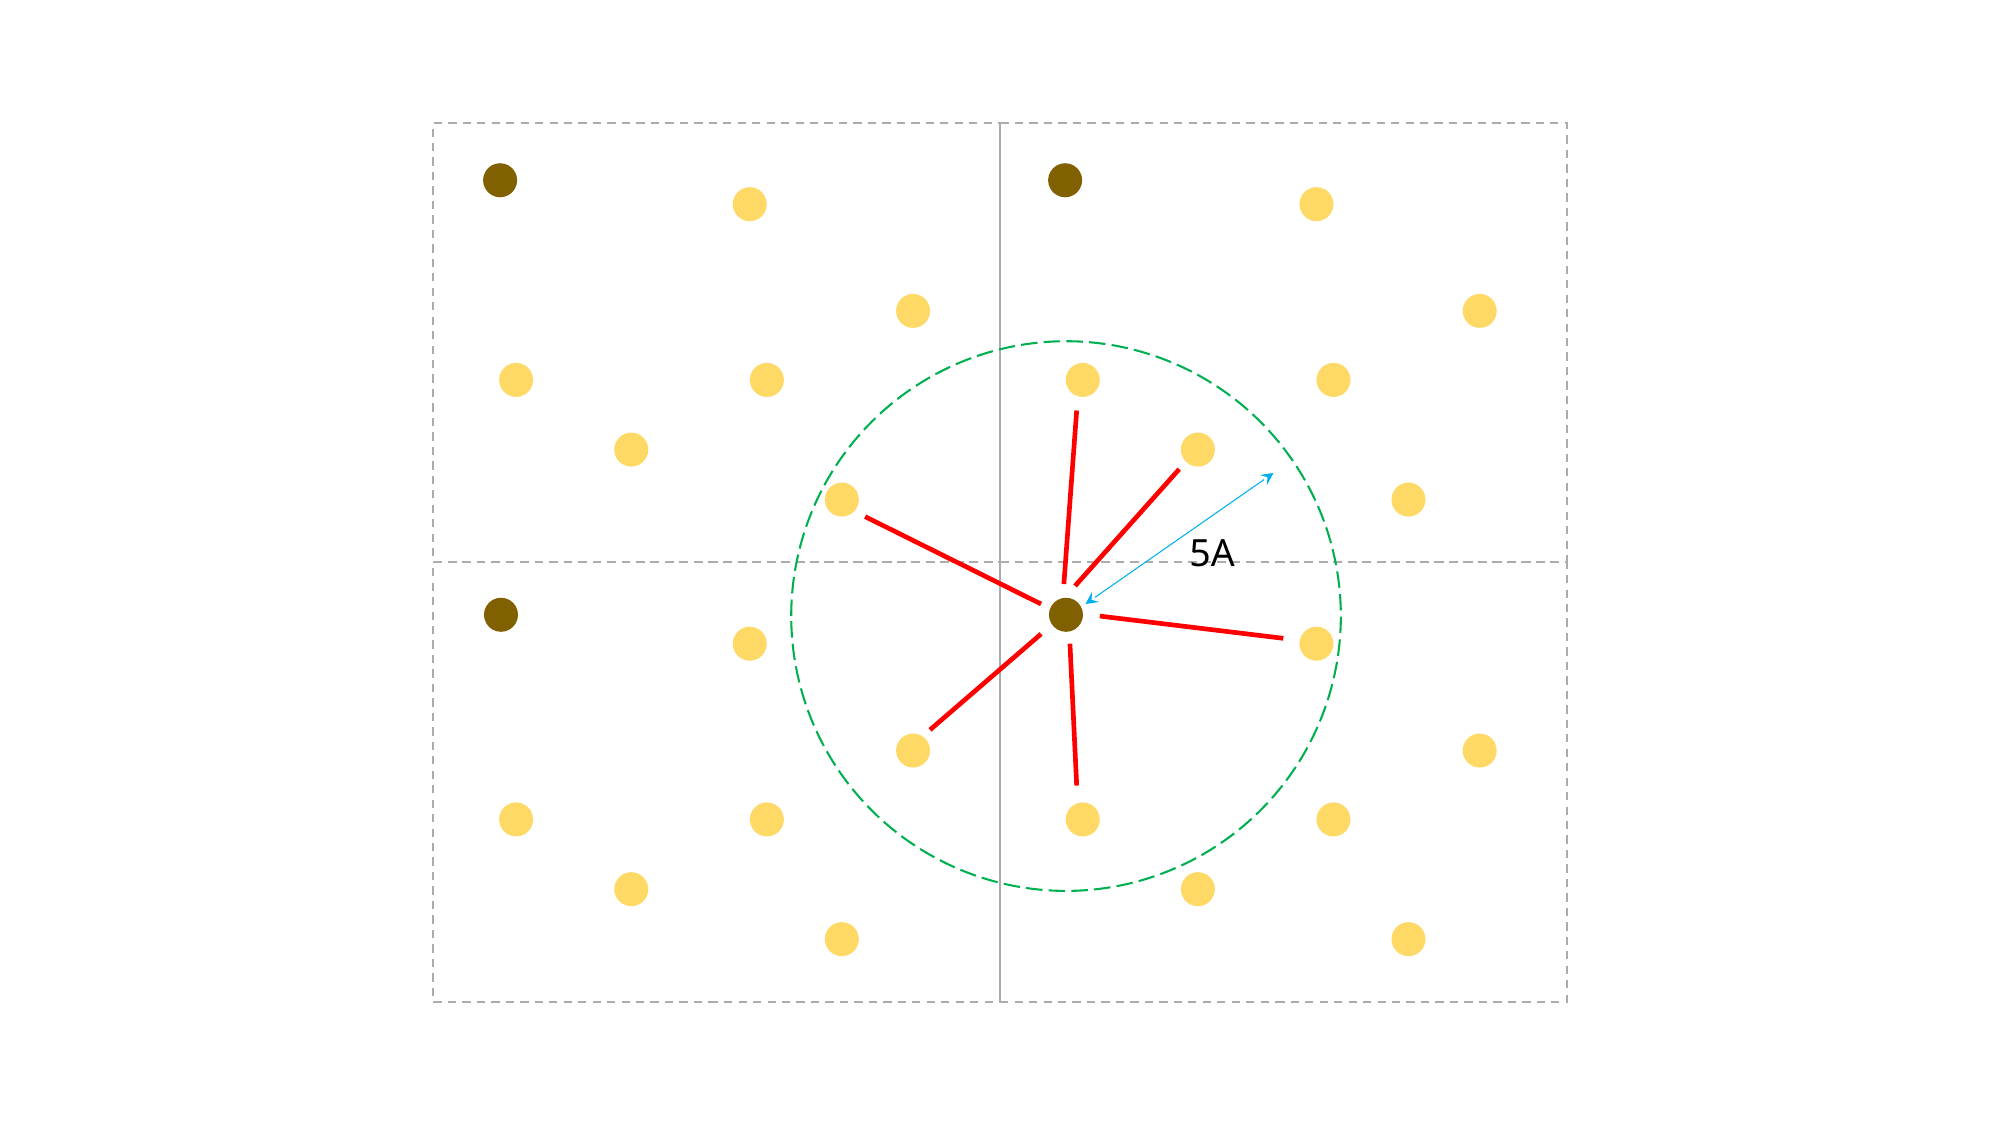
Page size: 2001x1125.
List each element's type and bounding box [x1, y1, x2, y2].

text_box [433, 122, 1567, 1003]
